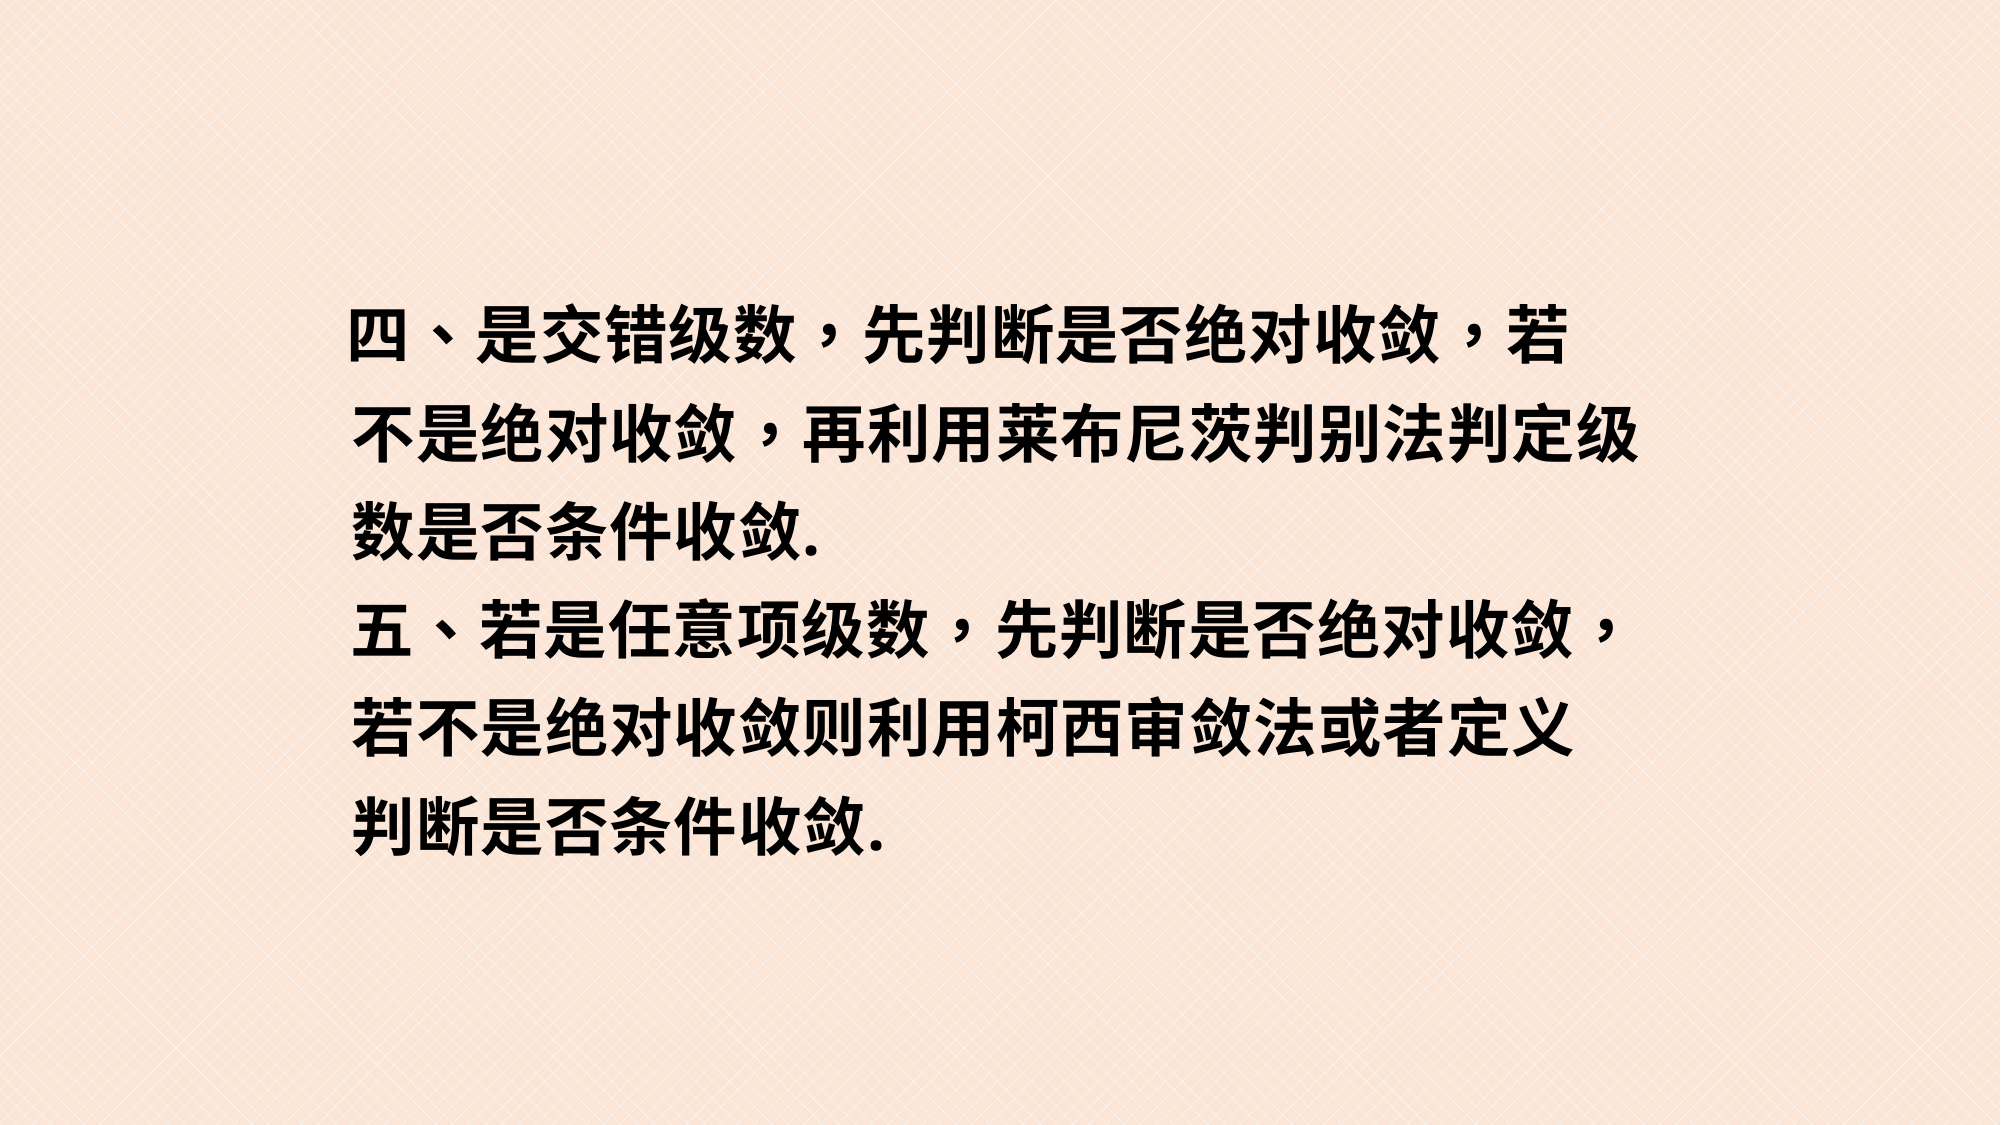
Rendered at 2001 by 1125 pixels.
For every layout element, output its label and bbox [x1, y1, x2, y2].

slide_number [1412, 1042, 1863, 1103]
text_box [343, 291, 1650, 868]
